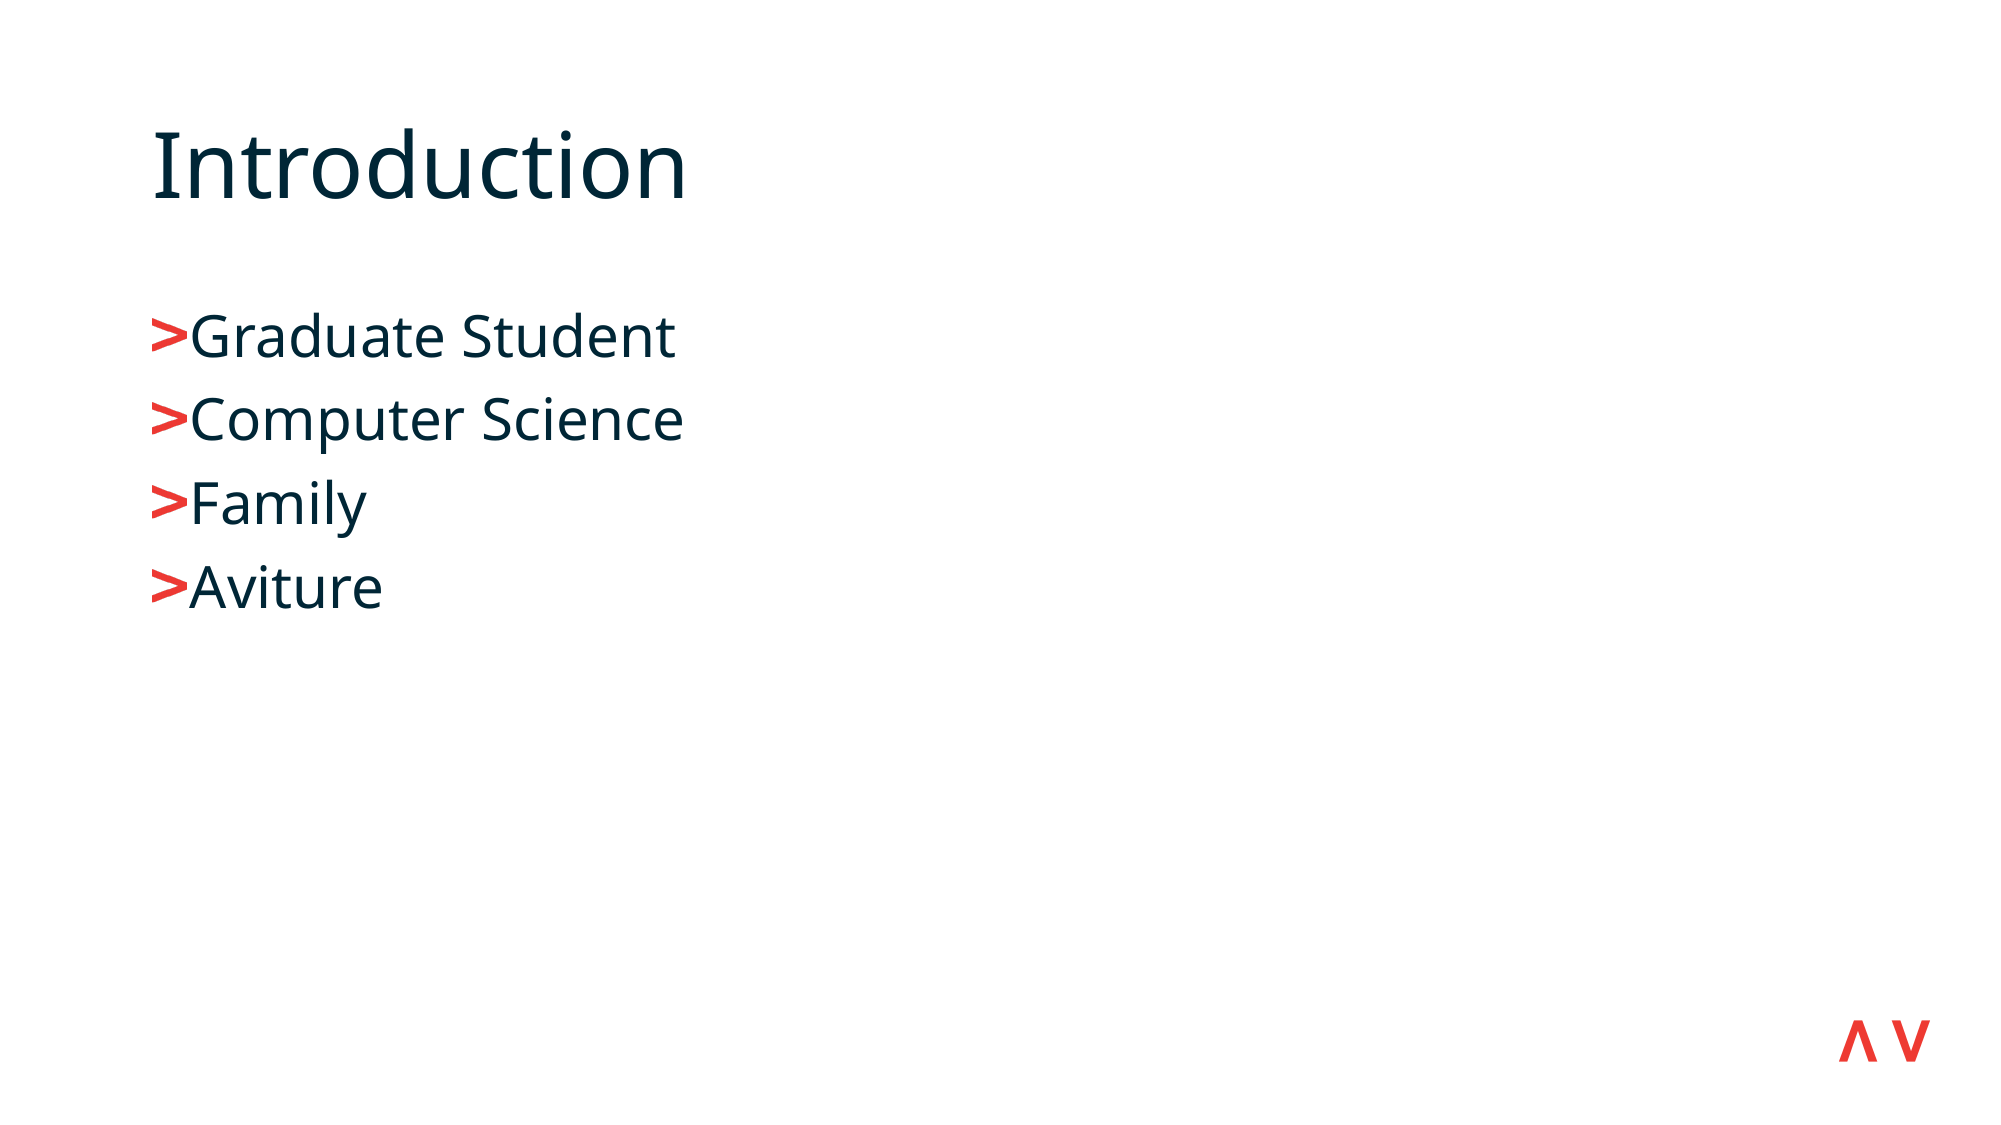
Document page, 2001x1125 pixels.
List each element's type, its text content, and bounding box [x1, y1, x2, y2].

picture [152, 569, 187, 603]
picture [152, 318, 187, 352]
picture [1835, 1013, 1934, 1069]
picture [152, 402, 187, 435]
list Graduate Student Computer Science Family Aviture [137, 299, 1863, 1014]
title Introduction [137, 59, 1428, 278]
picture [152, 485, 187, 519]
